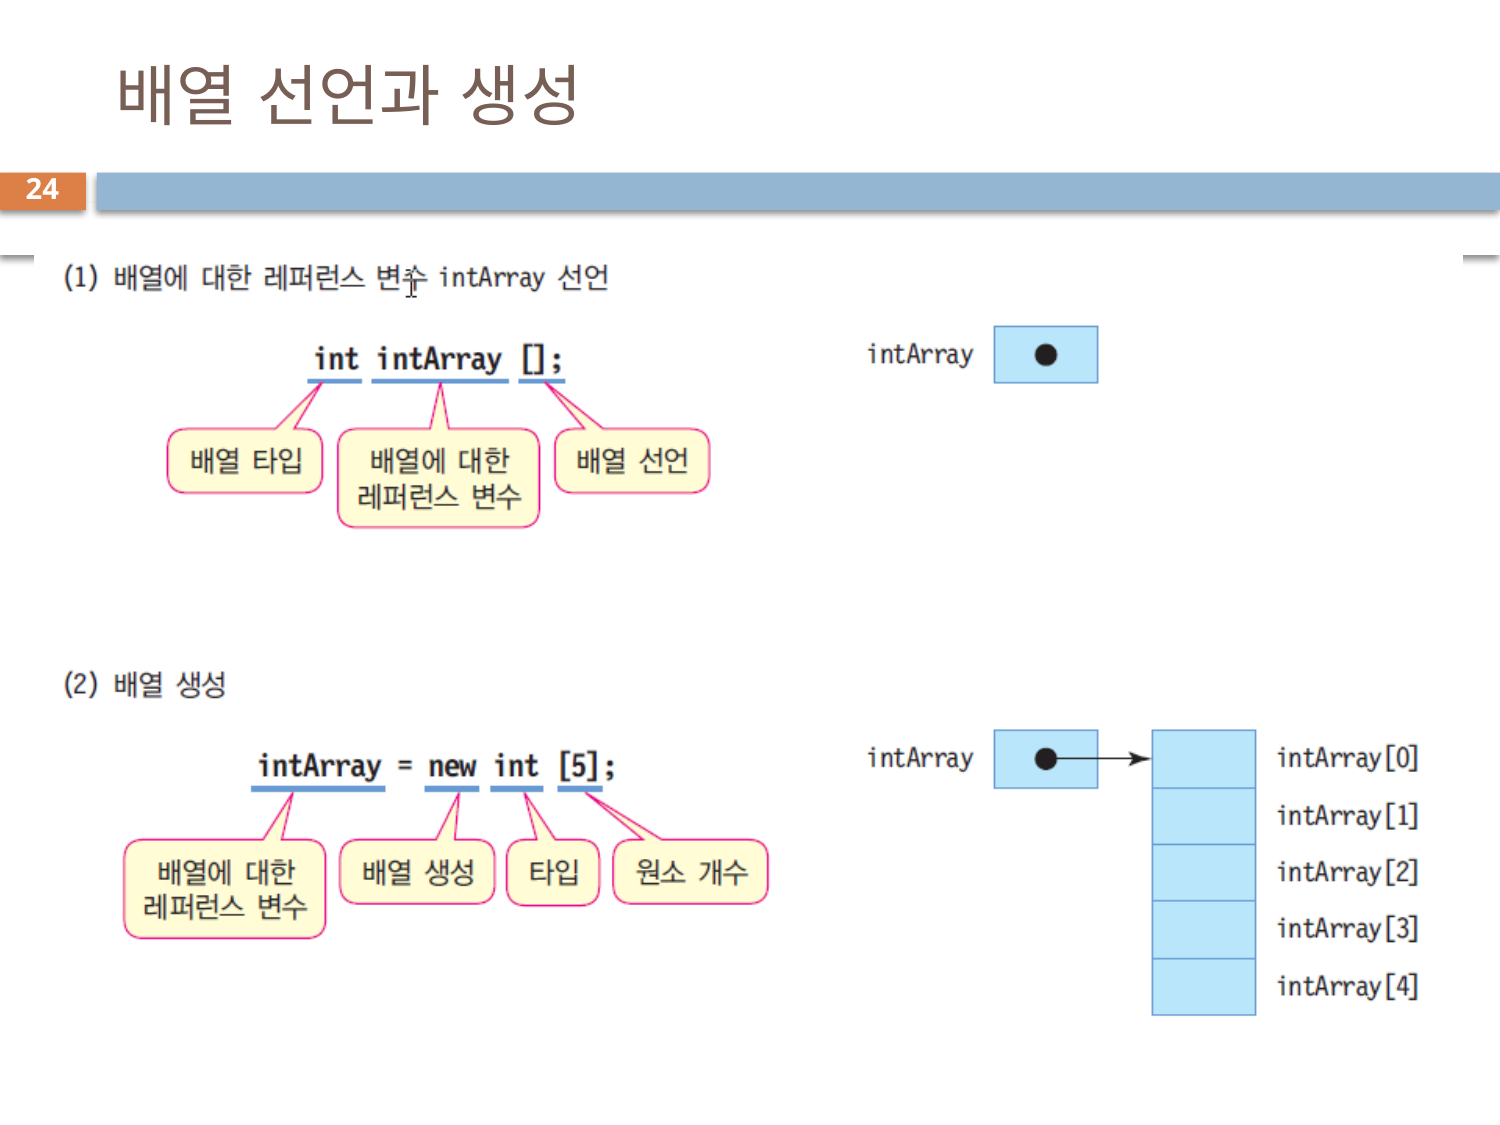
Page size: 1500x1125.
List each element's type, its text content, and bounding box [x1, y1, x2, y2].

picture [33, 243, 1463, 1038]
title 배열 선언과 생성 [100, 37, 1438, 149]
slide_number 24 [0, 170, 87, 211]
